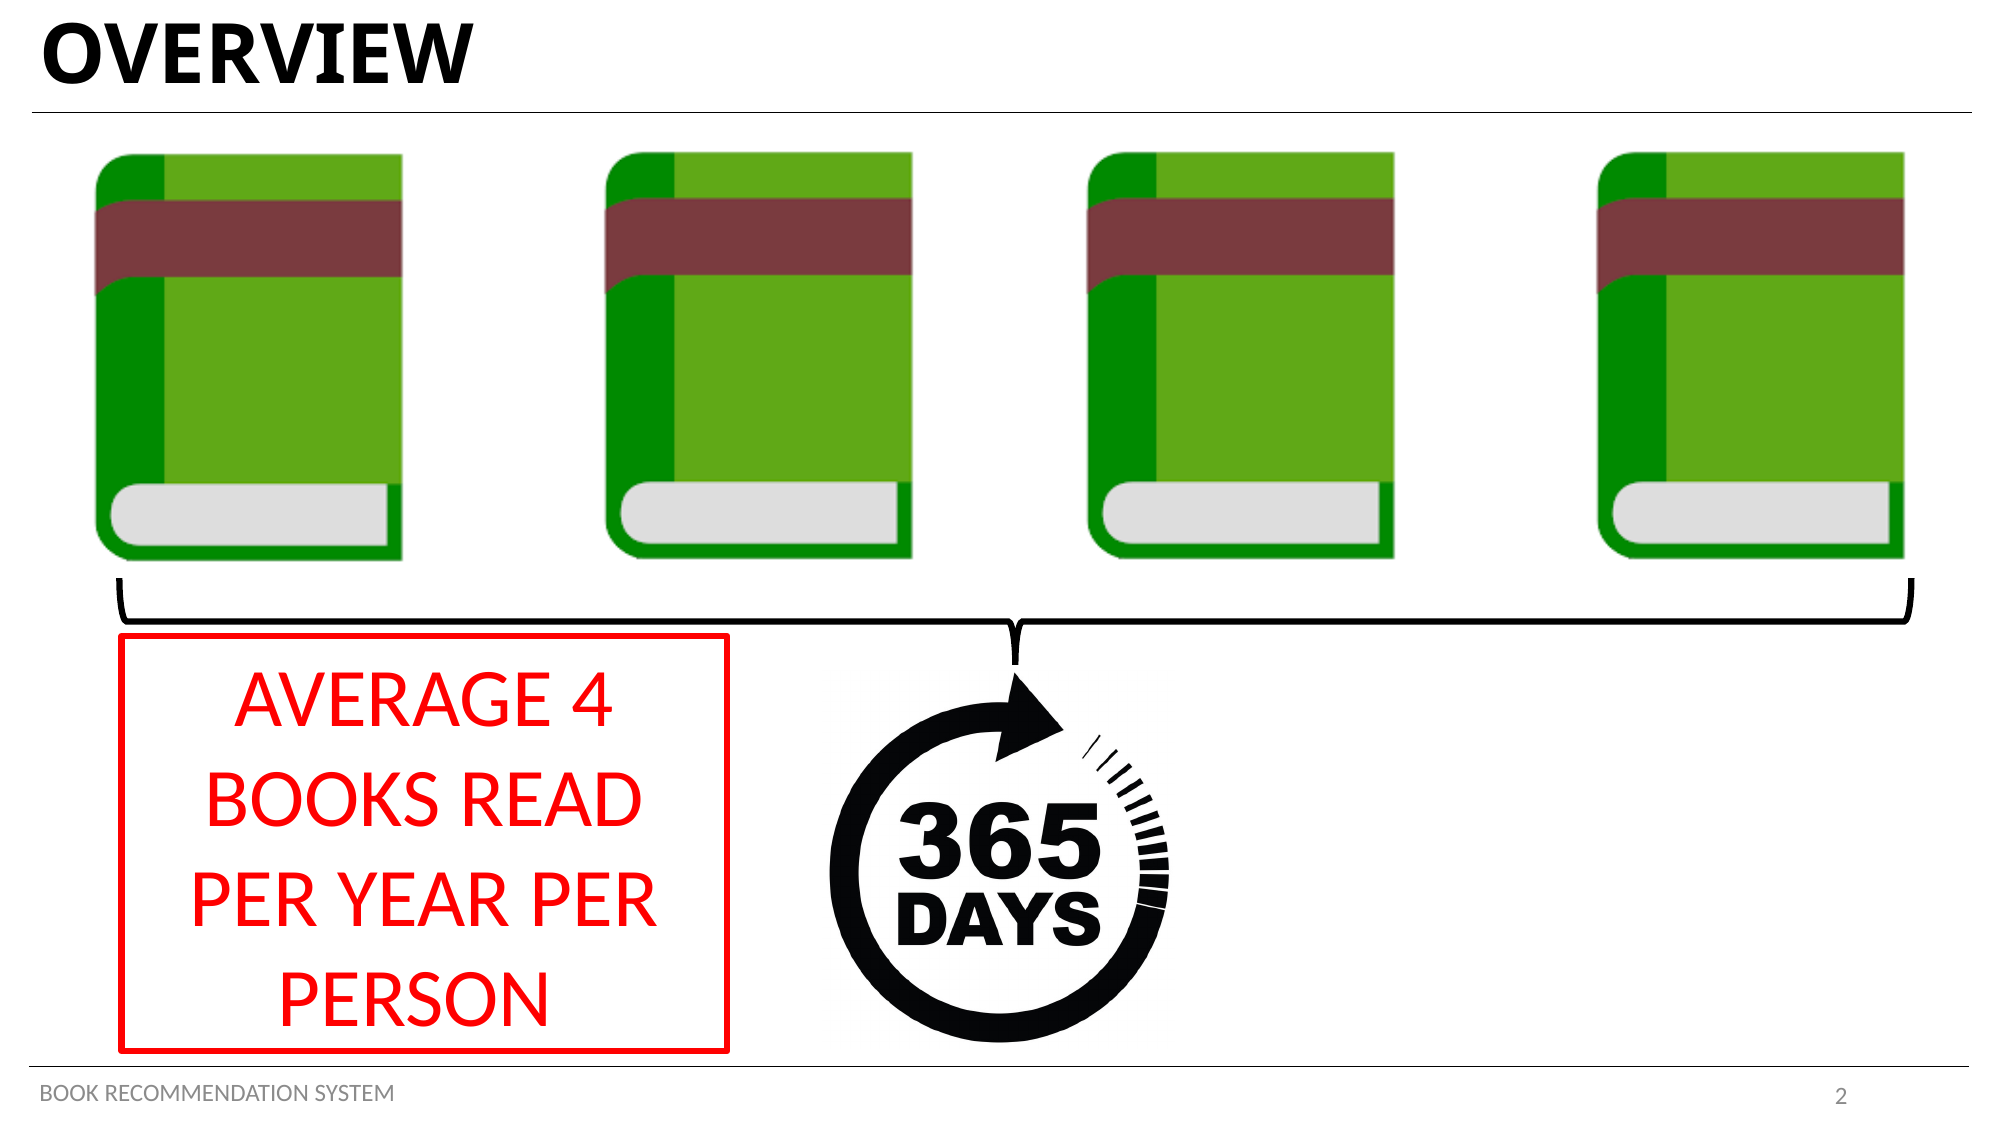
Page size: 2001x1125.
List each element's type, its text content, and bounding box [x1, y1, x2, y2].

picture [1538, 143, 1964, 569]
slide_number 2 [1412, 1067, 1863, 1125]
title OVERVIEW [24, 12, 1494, 102]
picture [546, 143, 972, 569]
picture [36, 145, 462, 571]
picture [1028, 143, 1454, 569]
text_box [28, 112, 1973, 1067]
footer BOOK RECOMMENDATION SYSTEM [24, 1061, 700, 1122]
picture [822, 670, 1175, 1049]
